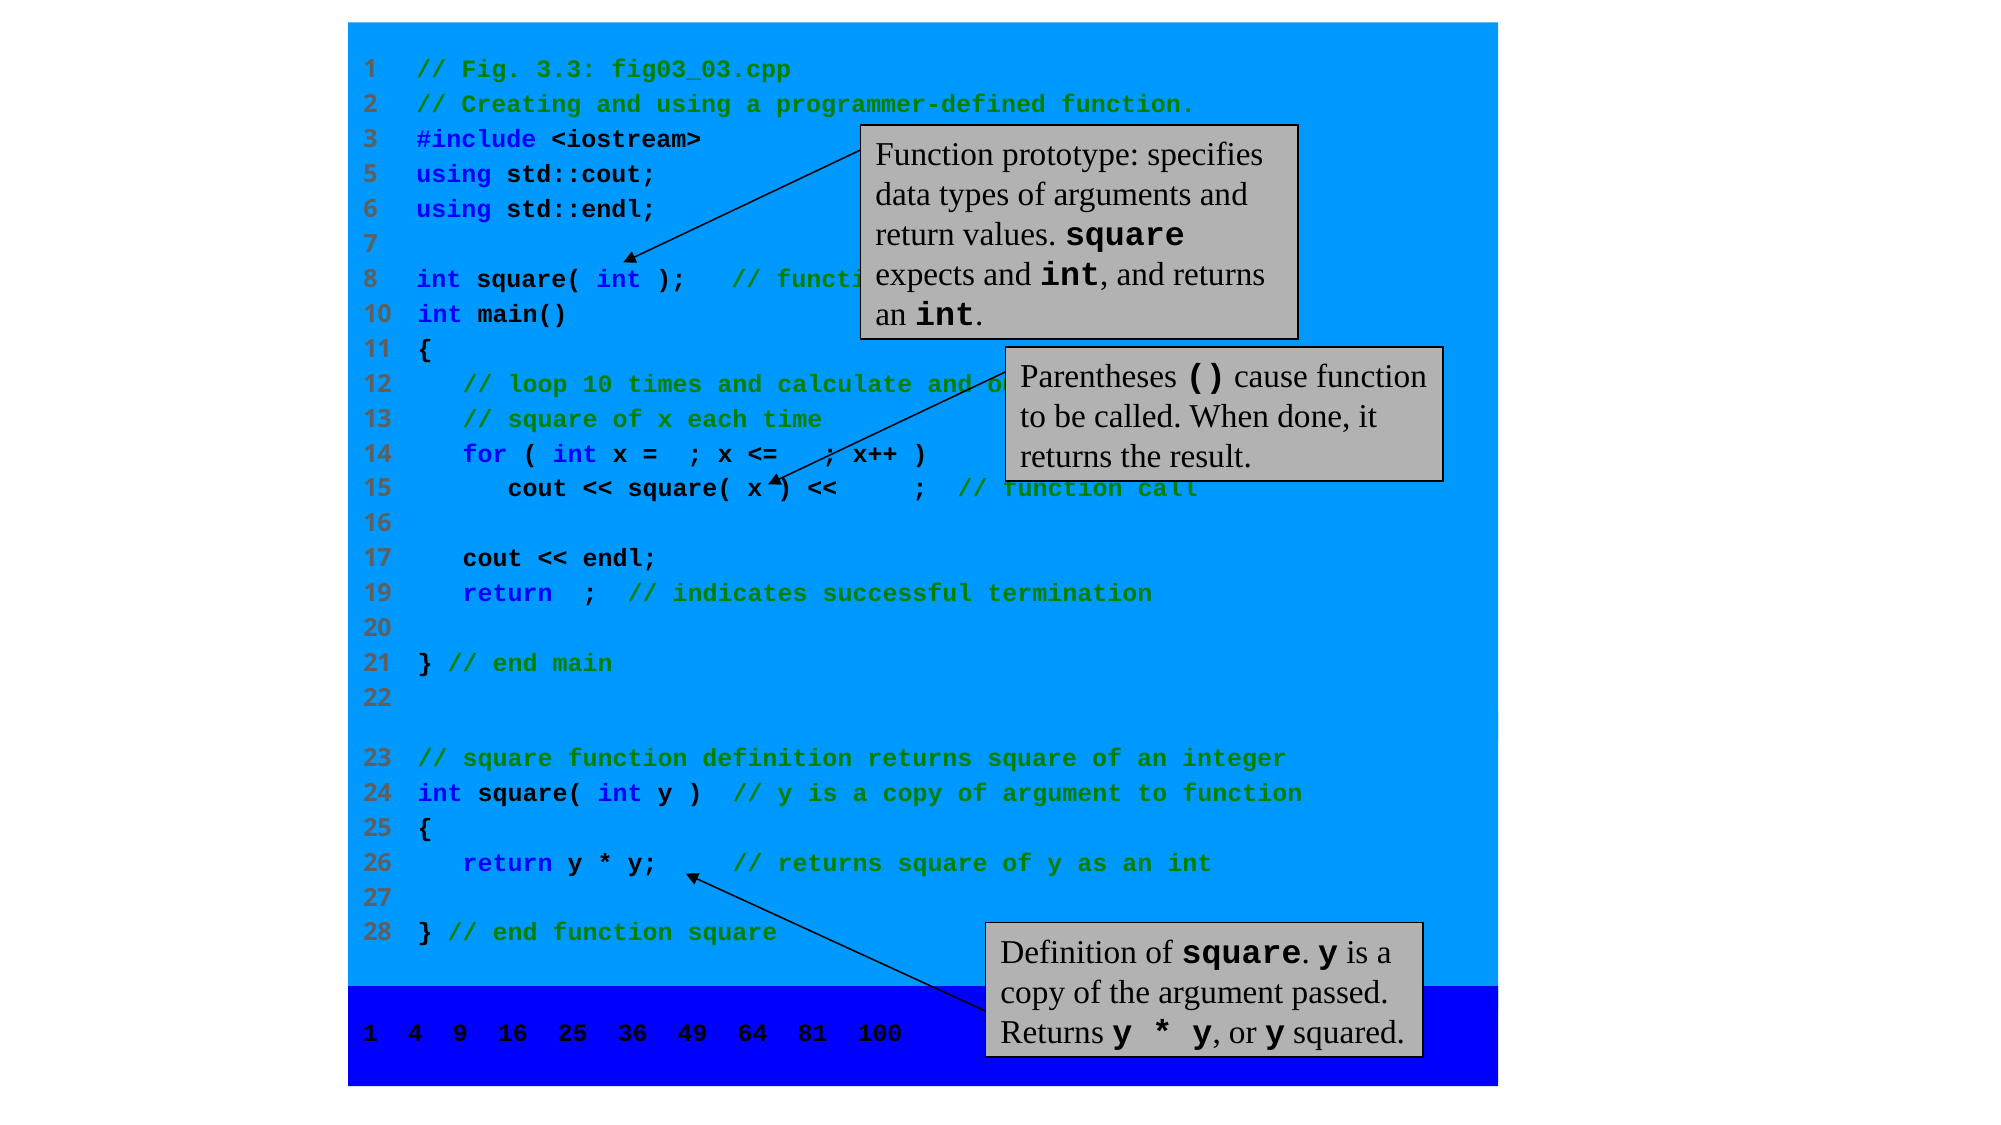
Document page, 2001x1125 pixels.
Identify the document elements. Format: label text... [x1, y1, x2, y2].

text_box 1 4 9 16 25 36 49 64 81 100 [348, 986, 1499, 1087]
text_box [623, 124, 1299, 343]
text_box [768, 346, 1444, 485]
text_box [685, 873, 1424, 1059]
text_box 23 // square function definition returns square of an integer 24 int square( int y ) // y is a copy of argument to function 25 { 26 return y * y; // returns square of y as an int 27 28 } // end function square [348, 742, 1499, 986]
subtitle 1 // Fig. 3.3: fig03_03.cpp 2 // Creating and using a programmer-defined function. 3 #include <iostream> 5 using std::cout; 6 using std::endl; 7 8 int square( int ); // function prototype 10 int main() 11 { 12 // loop 10 times and calculate and output 13 // square of x each time 14 for ( int x = 1; x <= 10; x++ ) 15 cout << square( x ) << " "; // function call 16 17 cout << endl; 19 return 0; // indicates successful termination 20 21 } // end main 22 [348, 22, 1499, 742]
